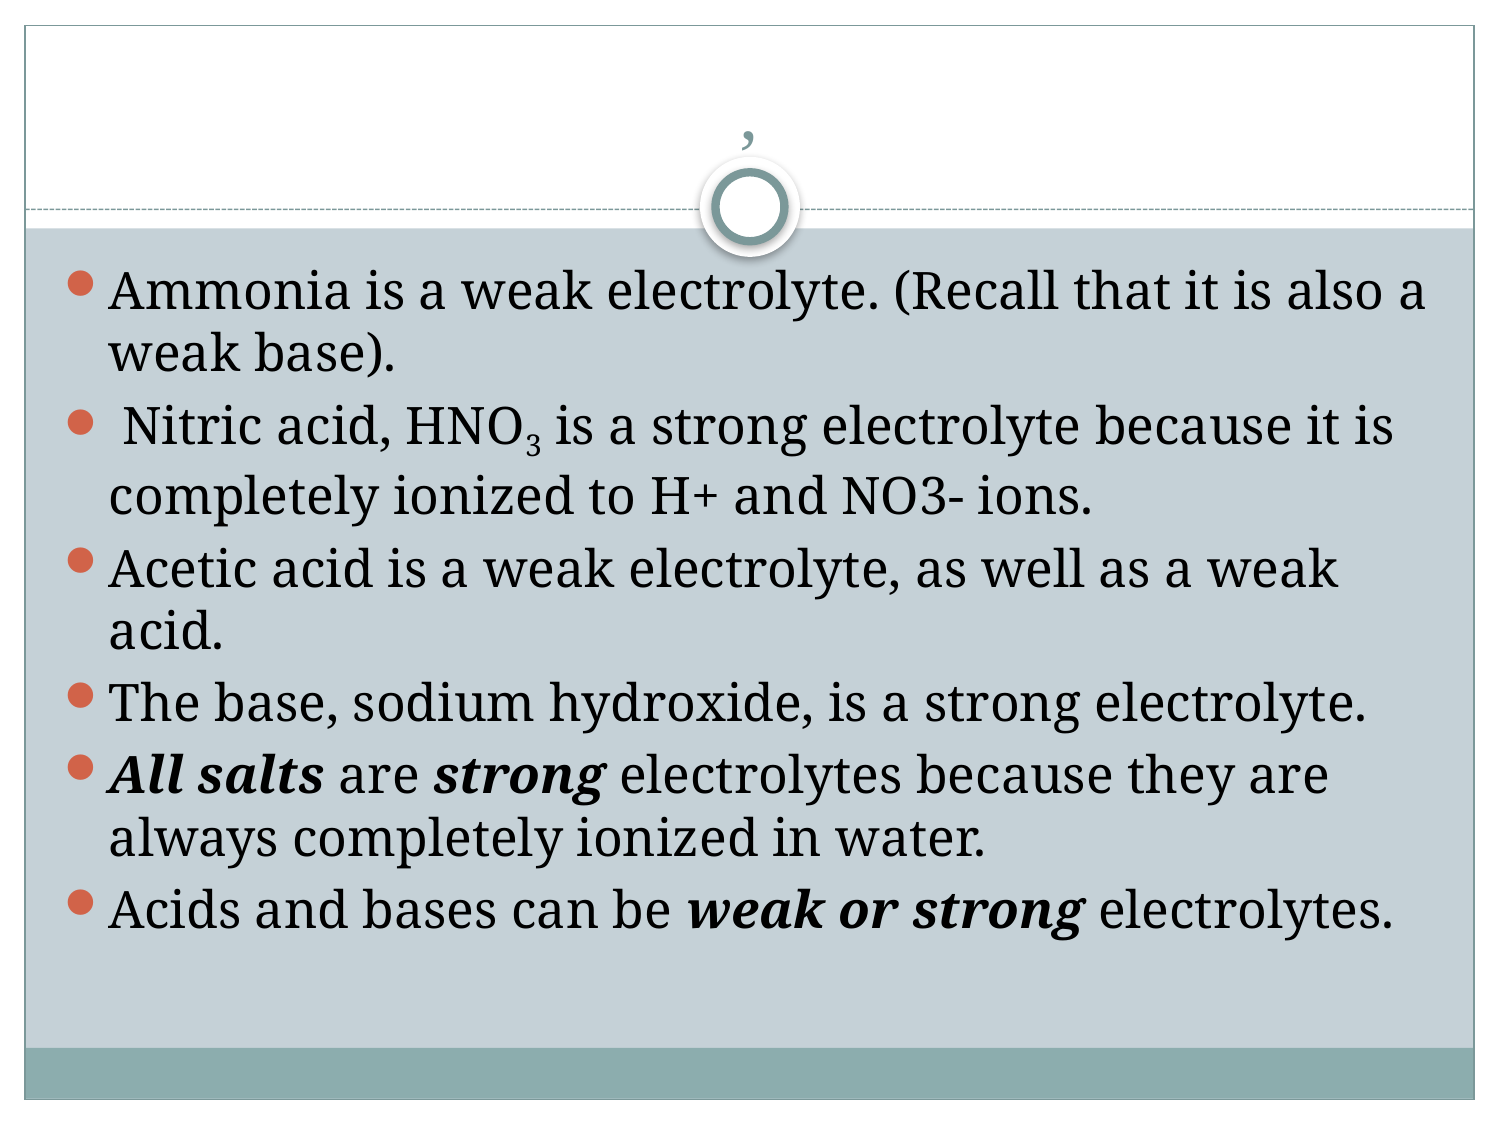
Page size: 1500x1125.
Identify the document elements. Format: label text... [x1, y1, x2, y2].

title , [49, 37, 1450, 162]
list Ammonia is a weak electrolyte. (Recall that it is also a weak base). Nitric acid, HNO3 is a strong electrolyte because it is completely ionized to H+ and NO3- ions. Acetic acid is a weak electrolyte, as well as a weak acid. The base, sodium hydroxide, is a strong electrolyte. All salts are strong electrolytes because they are always completely ionized in water. Acids and bases can be weak or strong electrolytes. [49, 250, 1445, 1001]
